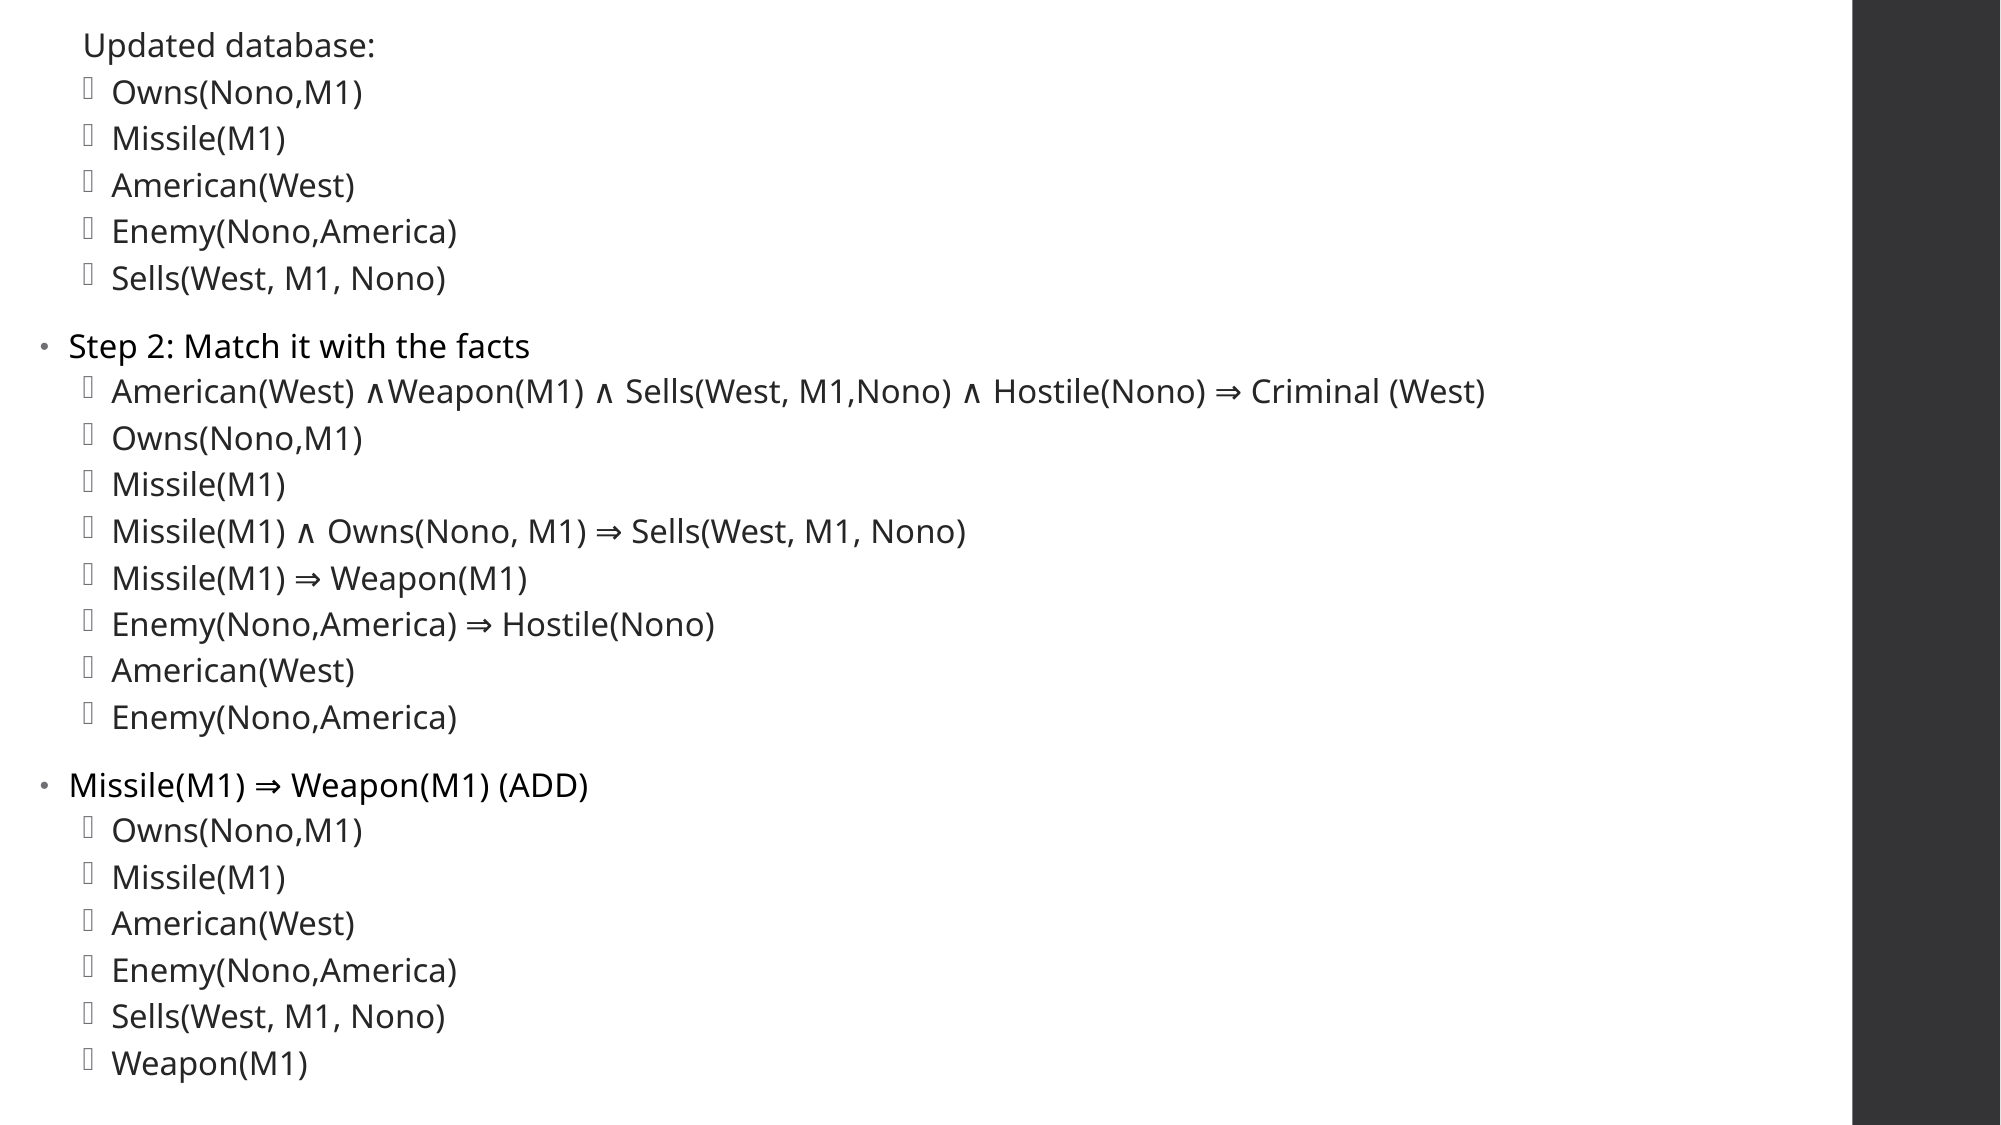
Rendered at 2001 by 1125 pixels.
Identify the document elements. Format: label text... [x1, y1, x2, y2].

list Updated database: Owns(Nono,M1) Missile(M1) American(West) Enemy(Nono,America) Sells(West, M1, Nono) Step 2: Match it with the facts American(West) ∧Weapon(M1) ∧ Sells(West, M1,Nono) ∧ Hostile(Nono) ⇒ Criminal (West) Owns(Nono,M1) Missile(M1) Missile(M1) ∧ Owns(Nono, M1) ⇒ Sells(West, M1, Nono) Missile(M1) ⇒ Weapon(M1) Enemy(Nono,America) ⇒ Hostile(Nono) American(West) Enemy(Nono,America) Missile(M1) ⇒ Weapon(M1) (ADD) Owns(Nono,M1) Missile(M1) American(West) Enemy(Nono,America) Sells(West, M1, Nono) Weapon(M1) [24, 21, 1812, 1093]
